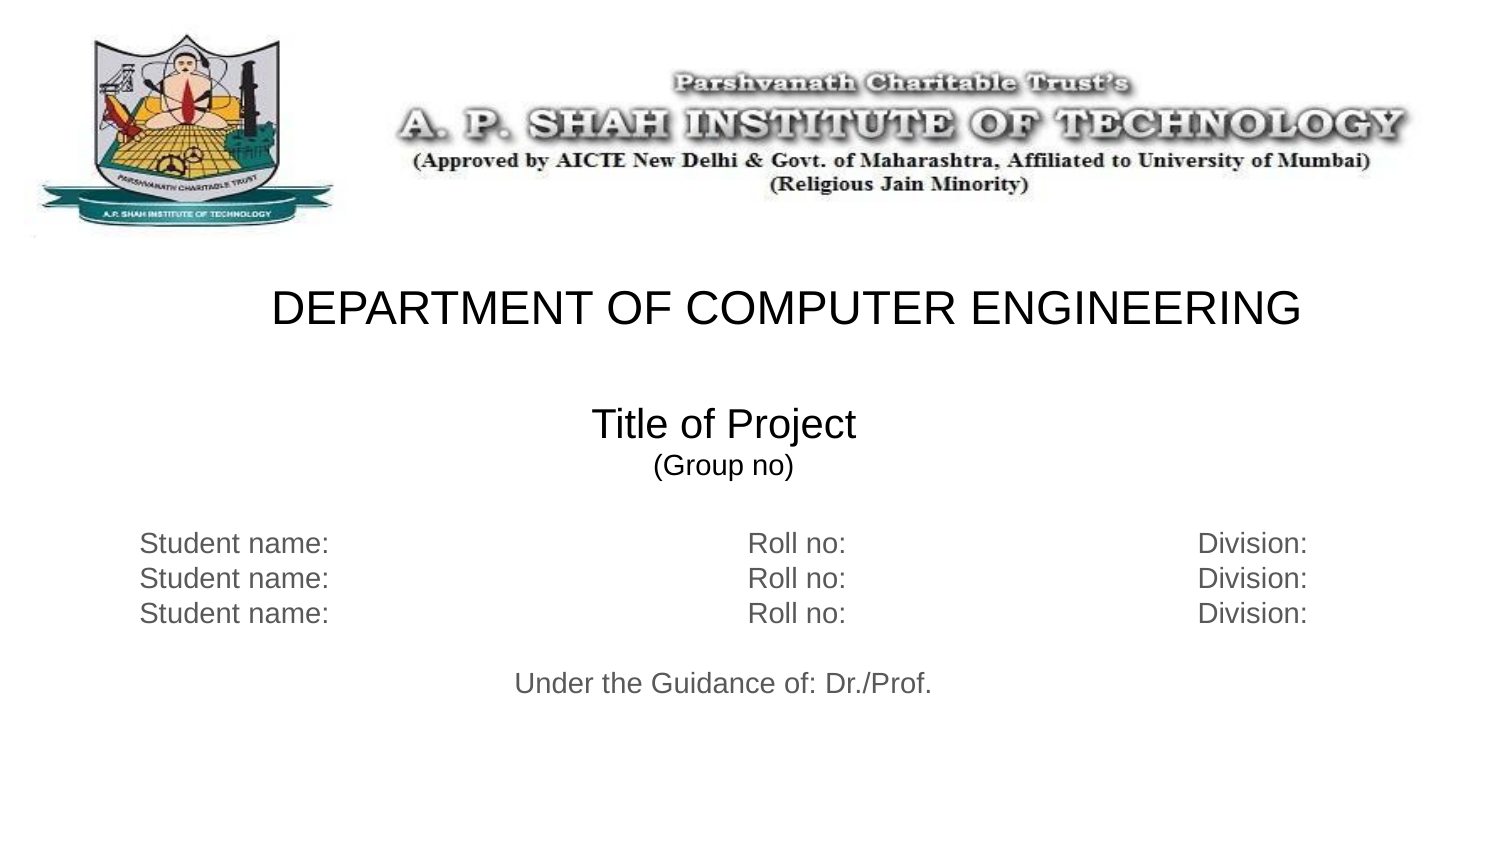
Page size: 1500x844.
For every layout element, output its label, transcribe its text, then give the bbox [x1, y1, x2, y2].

text_box DEPARTMENT OF COMPUTER ENGINEERING [148, 262, 1352, 385]
text_box Title of Project (Group no) [122, 381, 1326, 497]
picture [24, 24, 1423, 239]
subtitle Student name: Roll no: Division: Student name: Roll no: Division: Student name: Roll no: Division: Under the Guidance of: Dr./Prof. [24, 509, 1423, 762]
